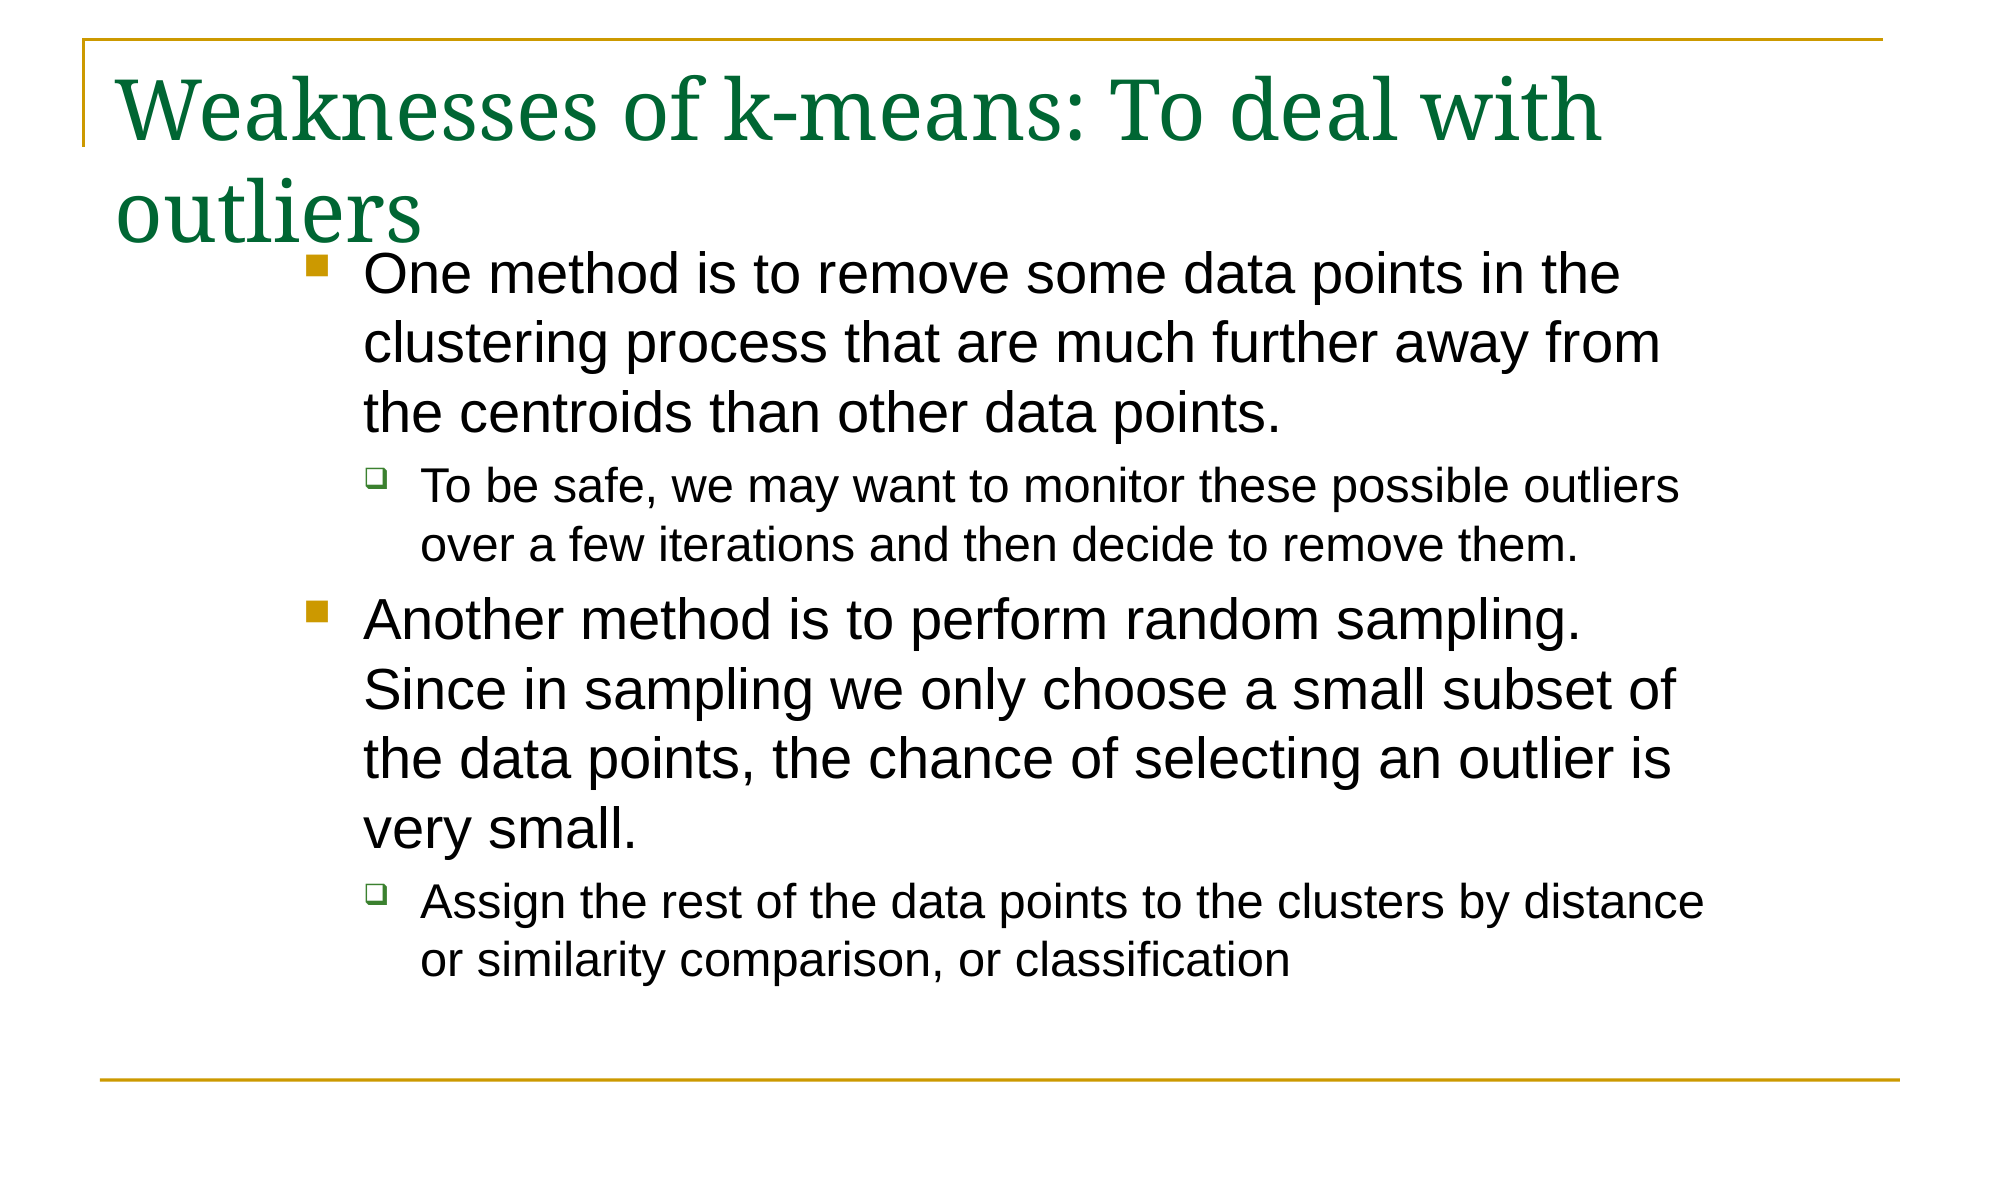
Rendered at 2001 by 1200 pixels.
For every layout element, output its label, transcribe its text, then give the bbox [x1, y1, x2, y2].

title Weaknesses of k-means: To deal with outliers [99, 48, 1900, 248]
list One method is to remove some data points in the clustering process that are much further away from the centroids than other data points. To be safe, we may want to monitor these possible outliers over a few iterations and then decide to remove them. Another method is to perform random sampling. Since in sampling we only choose a small subset of the data points, the chance of selecting an outlier is very small. Assign the rest of the data points to the clusters by distance or similarity comparison, or classification [288, 228, 1729, 1042]
